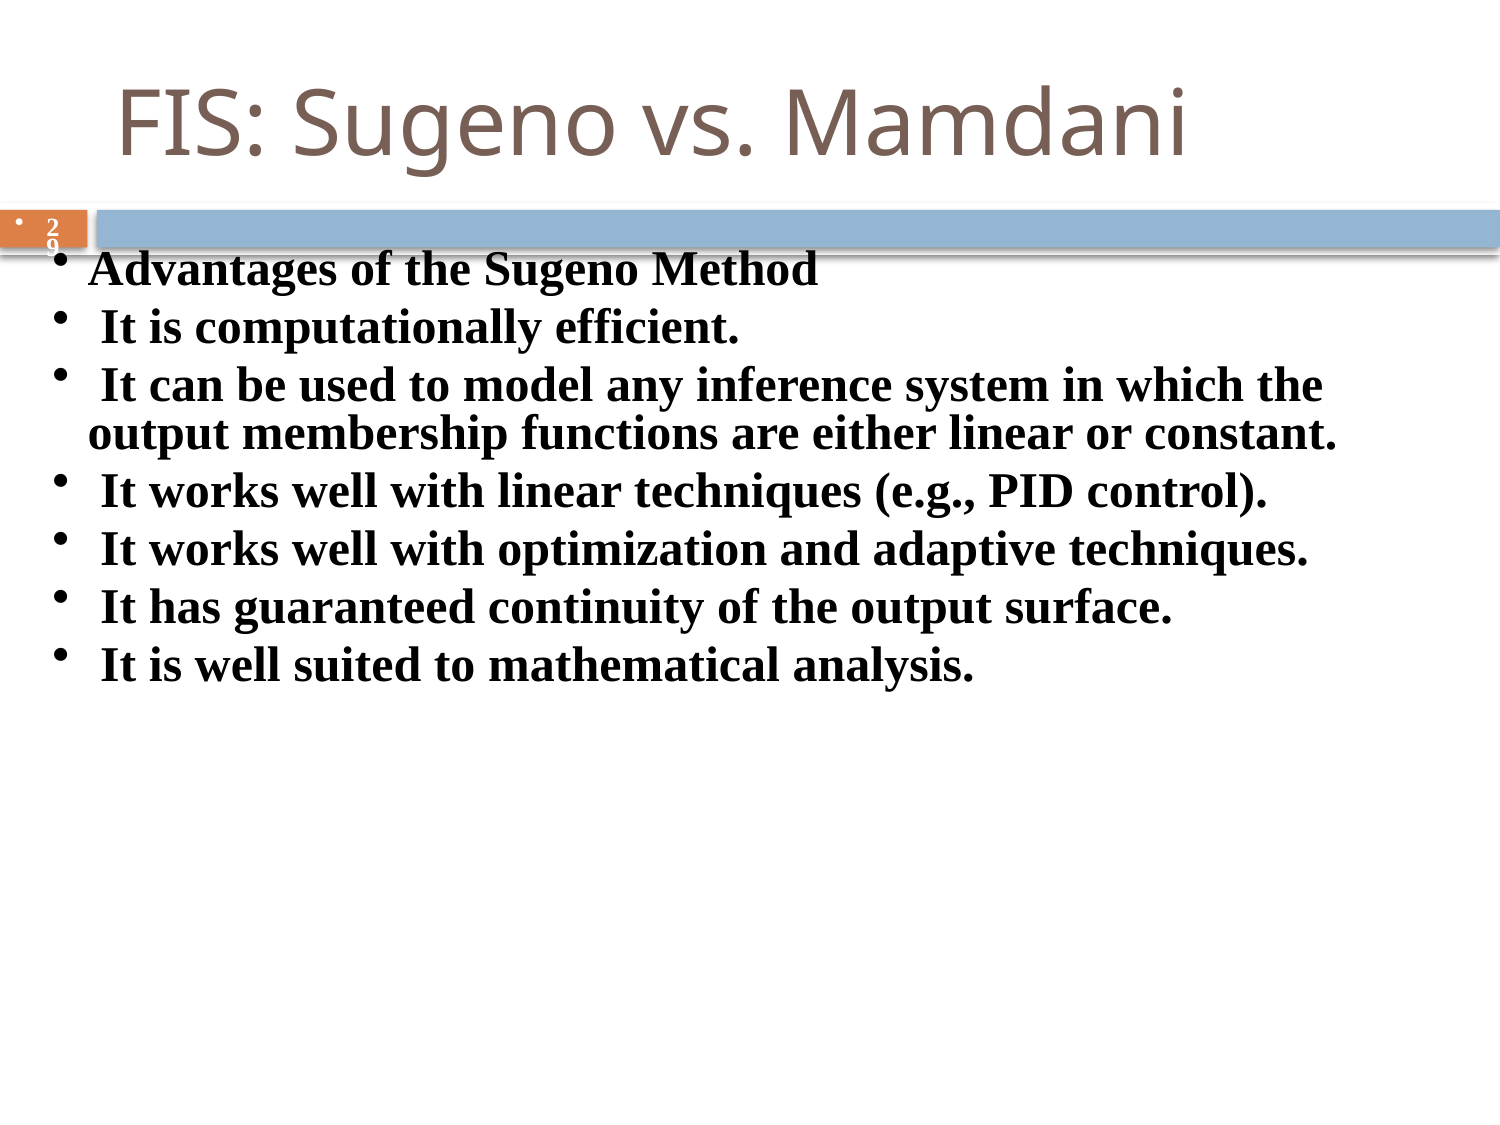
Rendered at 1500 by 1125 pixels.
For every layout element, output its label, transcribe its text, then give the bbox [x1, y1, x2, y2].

text_box Advantages of the Sugeno Method It is computationally efficient. It can be used to model any inference system in which the output membership functions are either linear or constant. It works well with linear techniques (e.g., PID control). It works well with optimization and adaptive techniques. It has guaranteed continuity of the output surface. It is well suited to mathematical analysis. [37, 239, 1413, 699]
title FIS: Sugeno vs. Mamdani [99, 37, 1438, 201]
slide_number 29 [0, 208, 88, 249]
